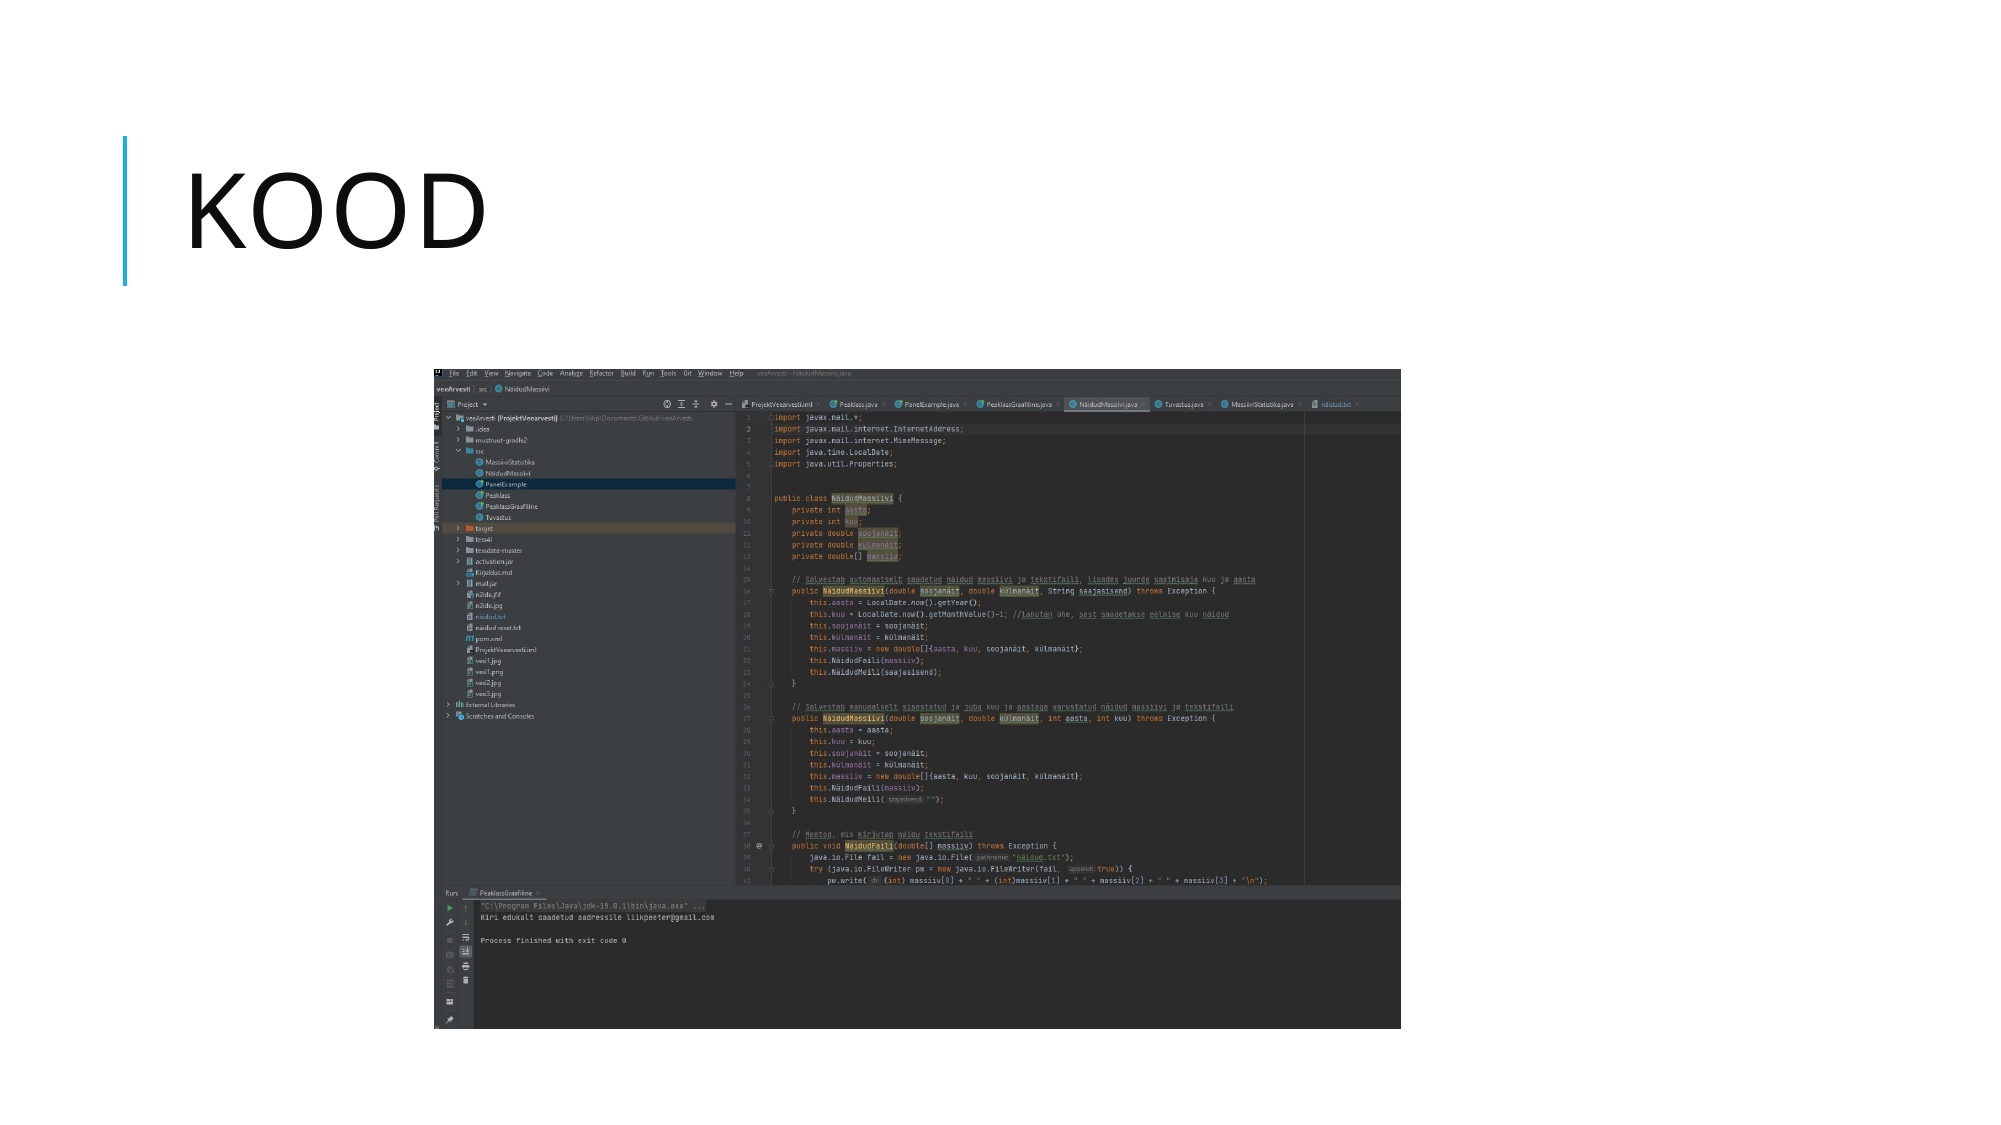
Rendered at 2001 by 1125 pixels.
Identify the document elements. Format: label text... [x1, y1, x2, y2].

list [433, 368, 1401, 1030]
title KOOD [168, 96, 1763, 342]
